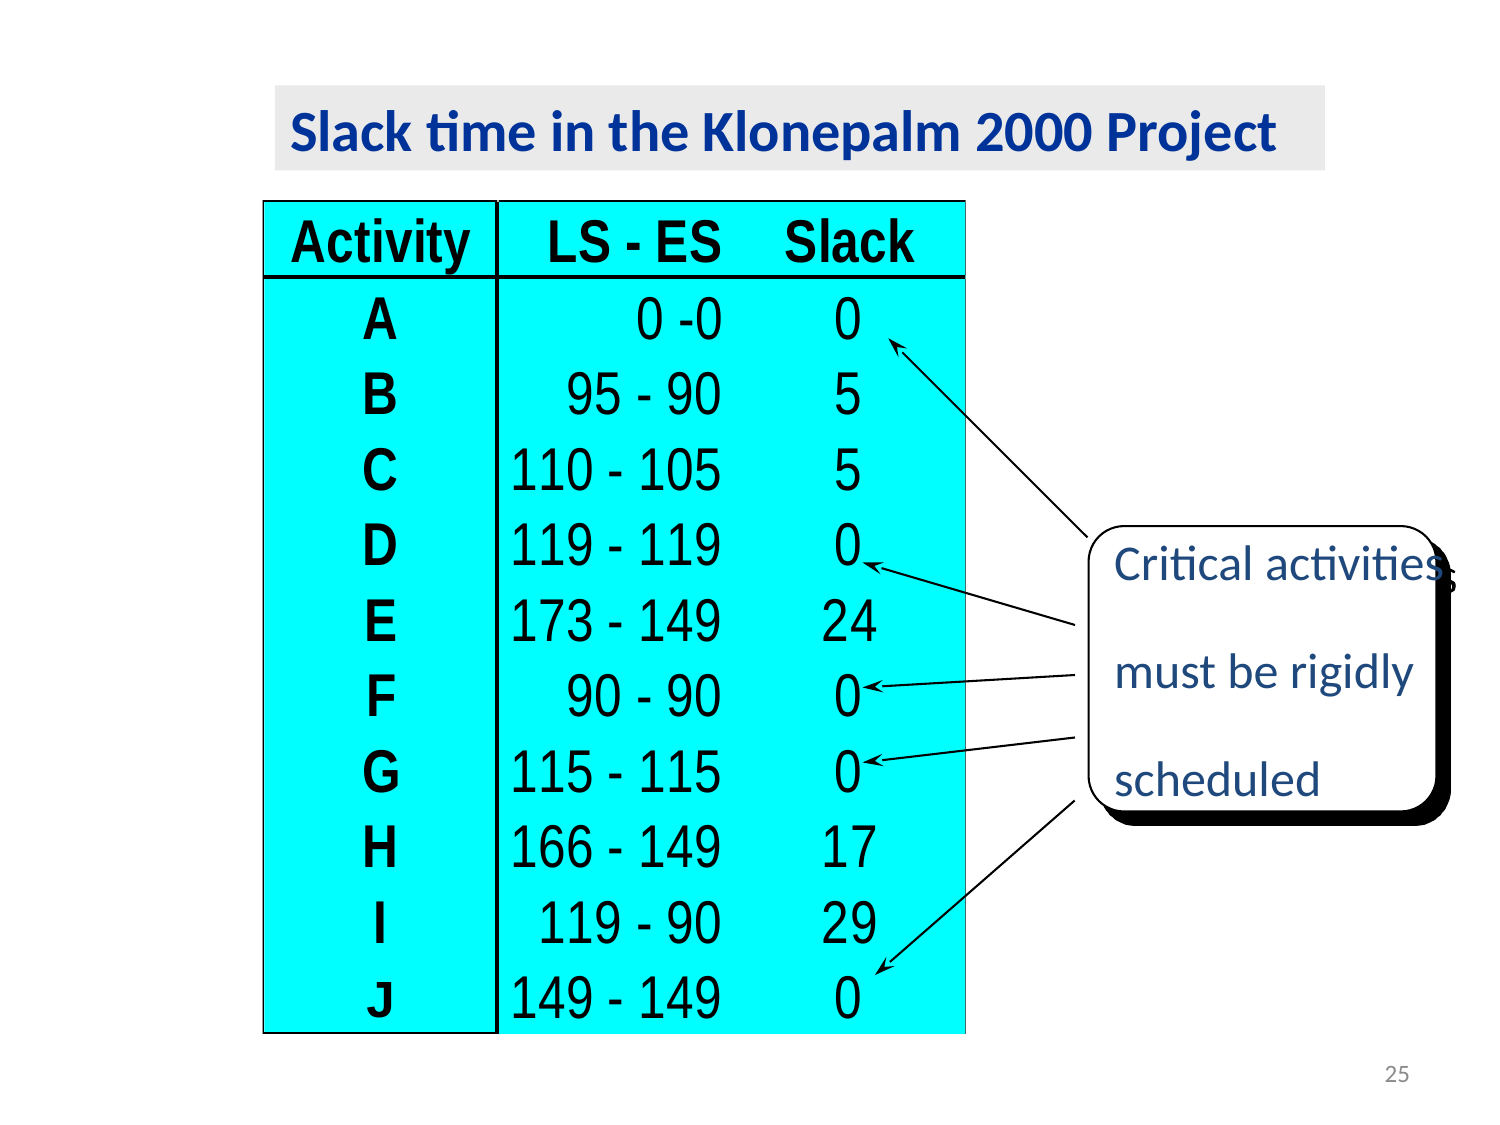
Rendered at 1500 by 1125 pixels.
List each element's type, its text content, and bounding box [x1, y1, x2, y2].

text_box Slack time in the Klonepalm 2000 Project [274, 85, 1325, 171]
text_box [262, 199, 968, 1036]
text_box Critical activities must be rigidly scheduled [1088, 526, 1437, 812]
slide_number 25 [1074, 1042, 1425, 1103]
